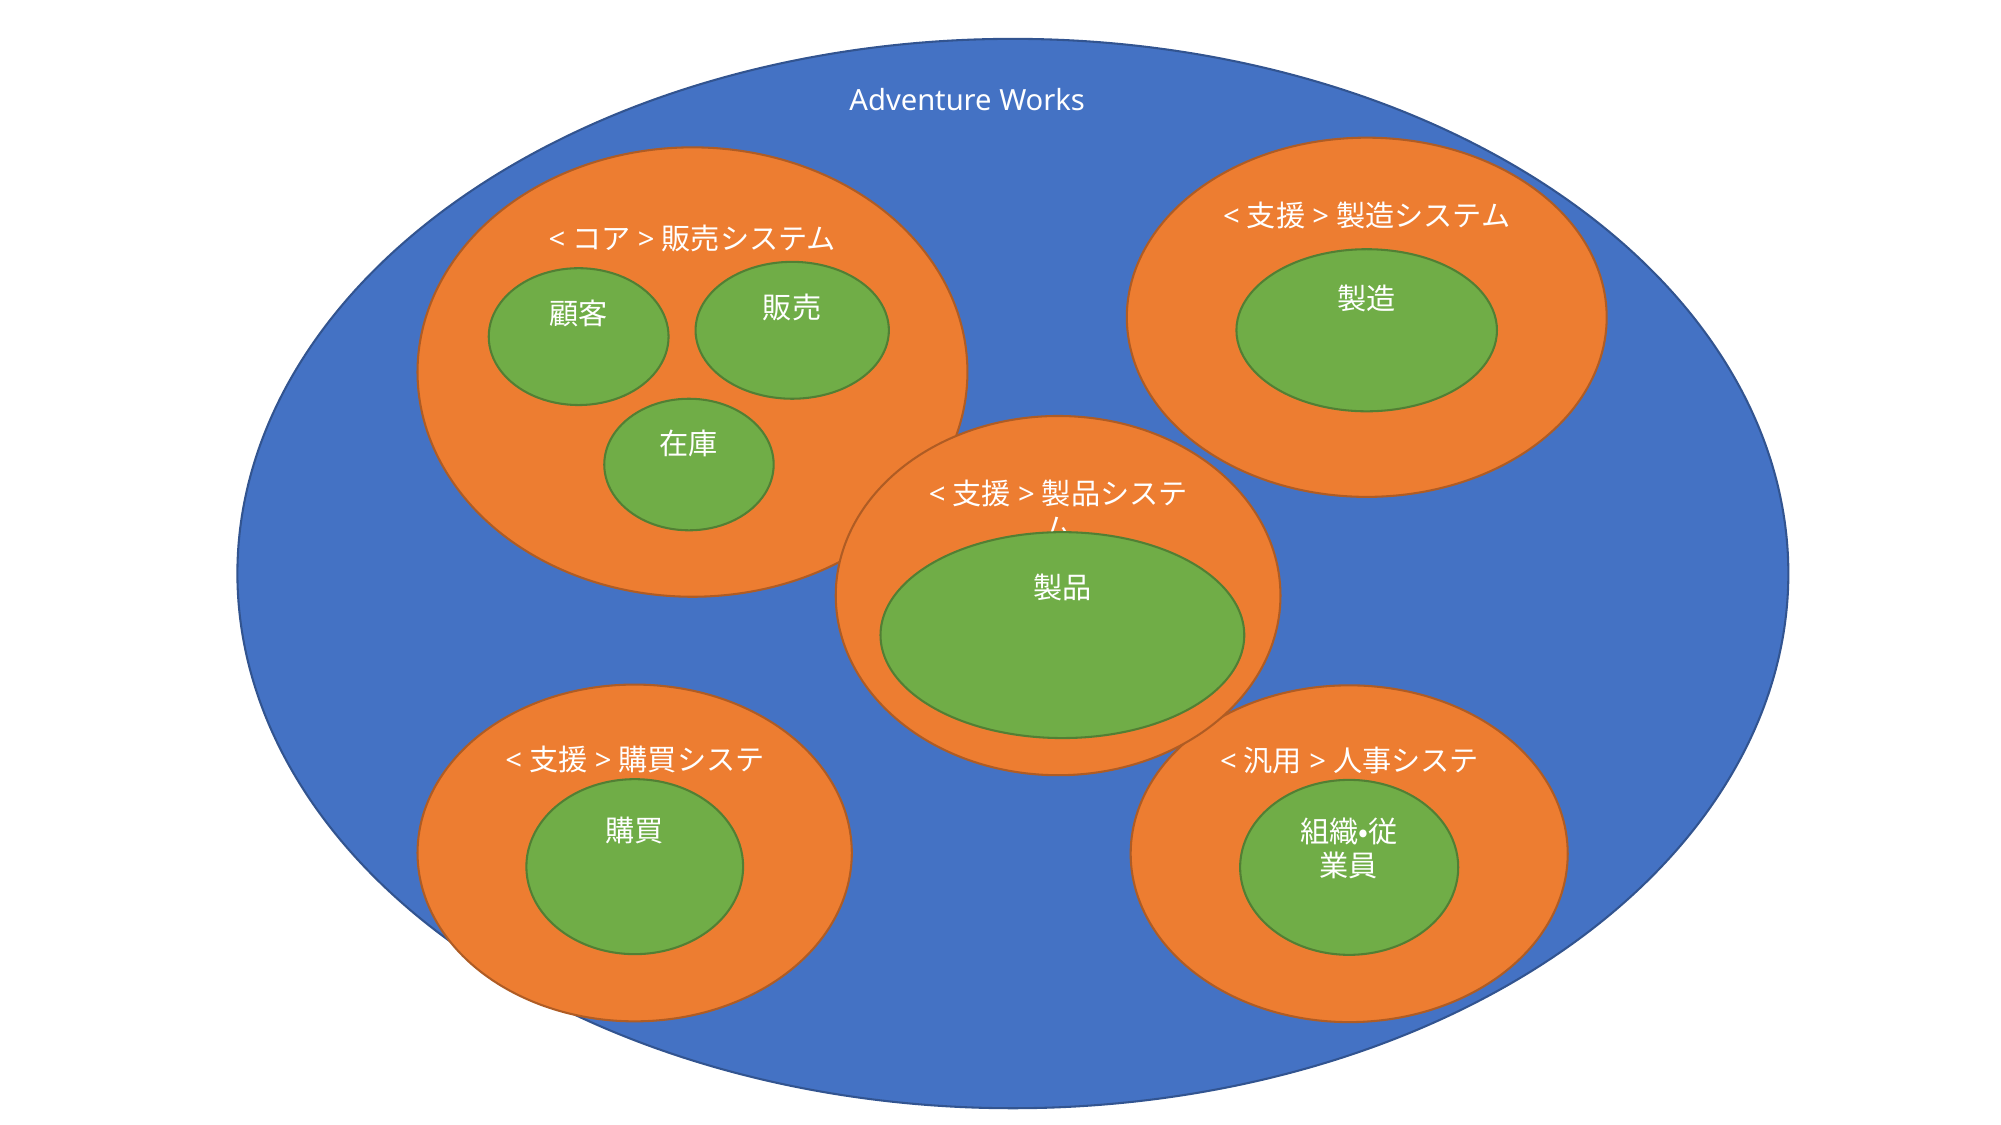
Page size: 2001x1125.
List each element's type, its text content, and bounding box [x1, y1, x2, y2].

text_box [1281, 228, 1790, 949]
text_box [835, 415, 1281, 776]
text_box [1130, 685, 1568, 1023]
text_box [417, 147, 968, 597]
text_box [417, 684, 852, 1022]
text_box [588, 776, 1436, 1110]
text_box Adventure Works [834, 73, 1100, 124]
text_box [543, 37, 1463, 415]
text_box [1126, 137, 1607, 497]
text_box [236, 230, 835, 918]
